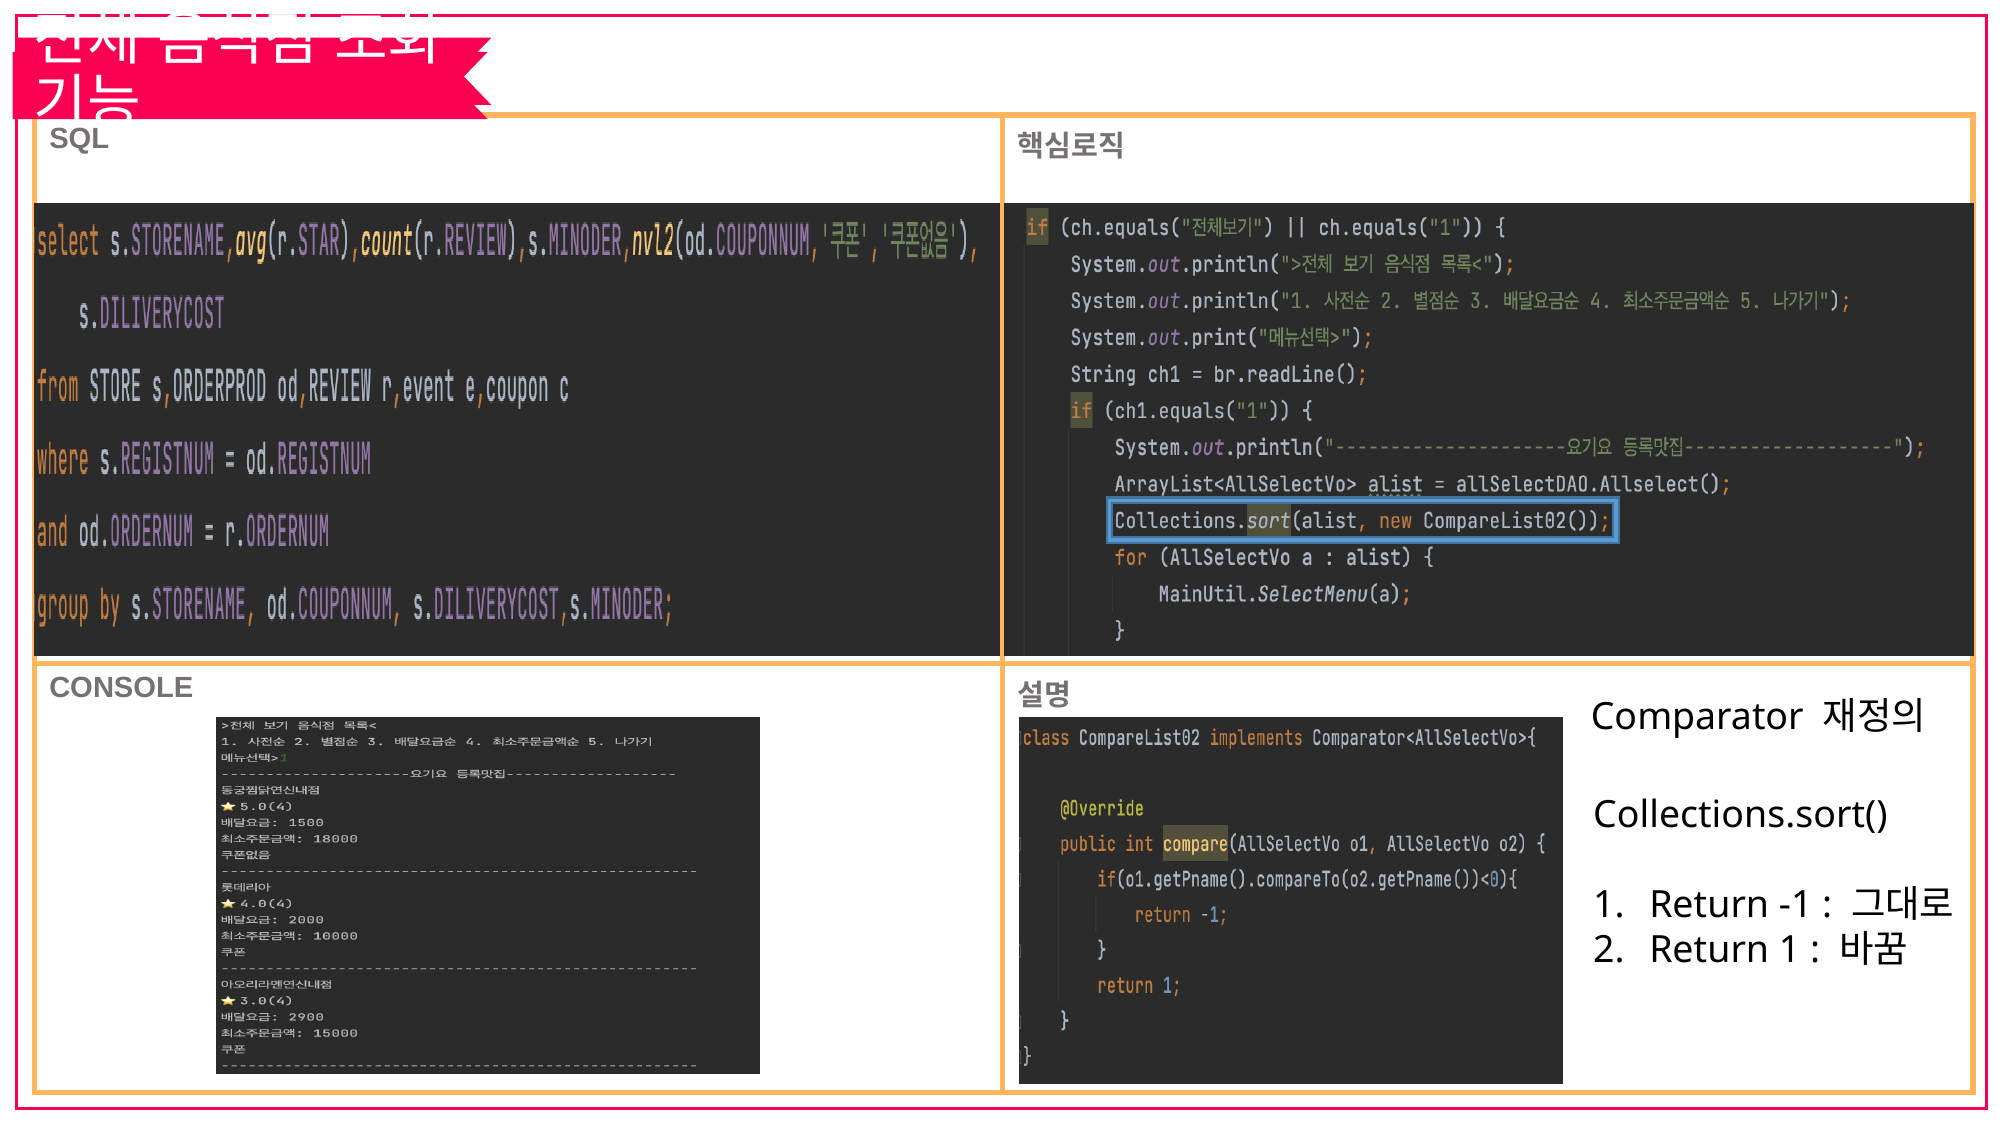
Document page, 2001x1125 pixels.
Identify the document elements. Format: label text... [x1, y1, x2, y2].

text_box Comparator 재정의 [1576, 684, 1945, 745]
text_box [11, 50, 491, 121]
picture [1019, 717, 1563, 1084]
title 전체 음식점 조회 기능 [19, 38, 492, 105]
picture [1004, 203, 1974, 656]
picture [34, 203, 1000, 656]
text_box [16, 15, 1987, 1109]
picture [216, 717, 760, 1074]
text_box Collections.sort() Return -1 : 그대로 Return 1 : 바꿈 [1578, 782, 1997, 977]
